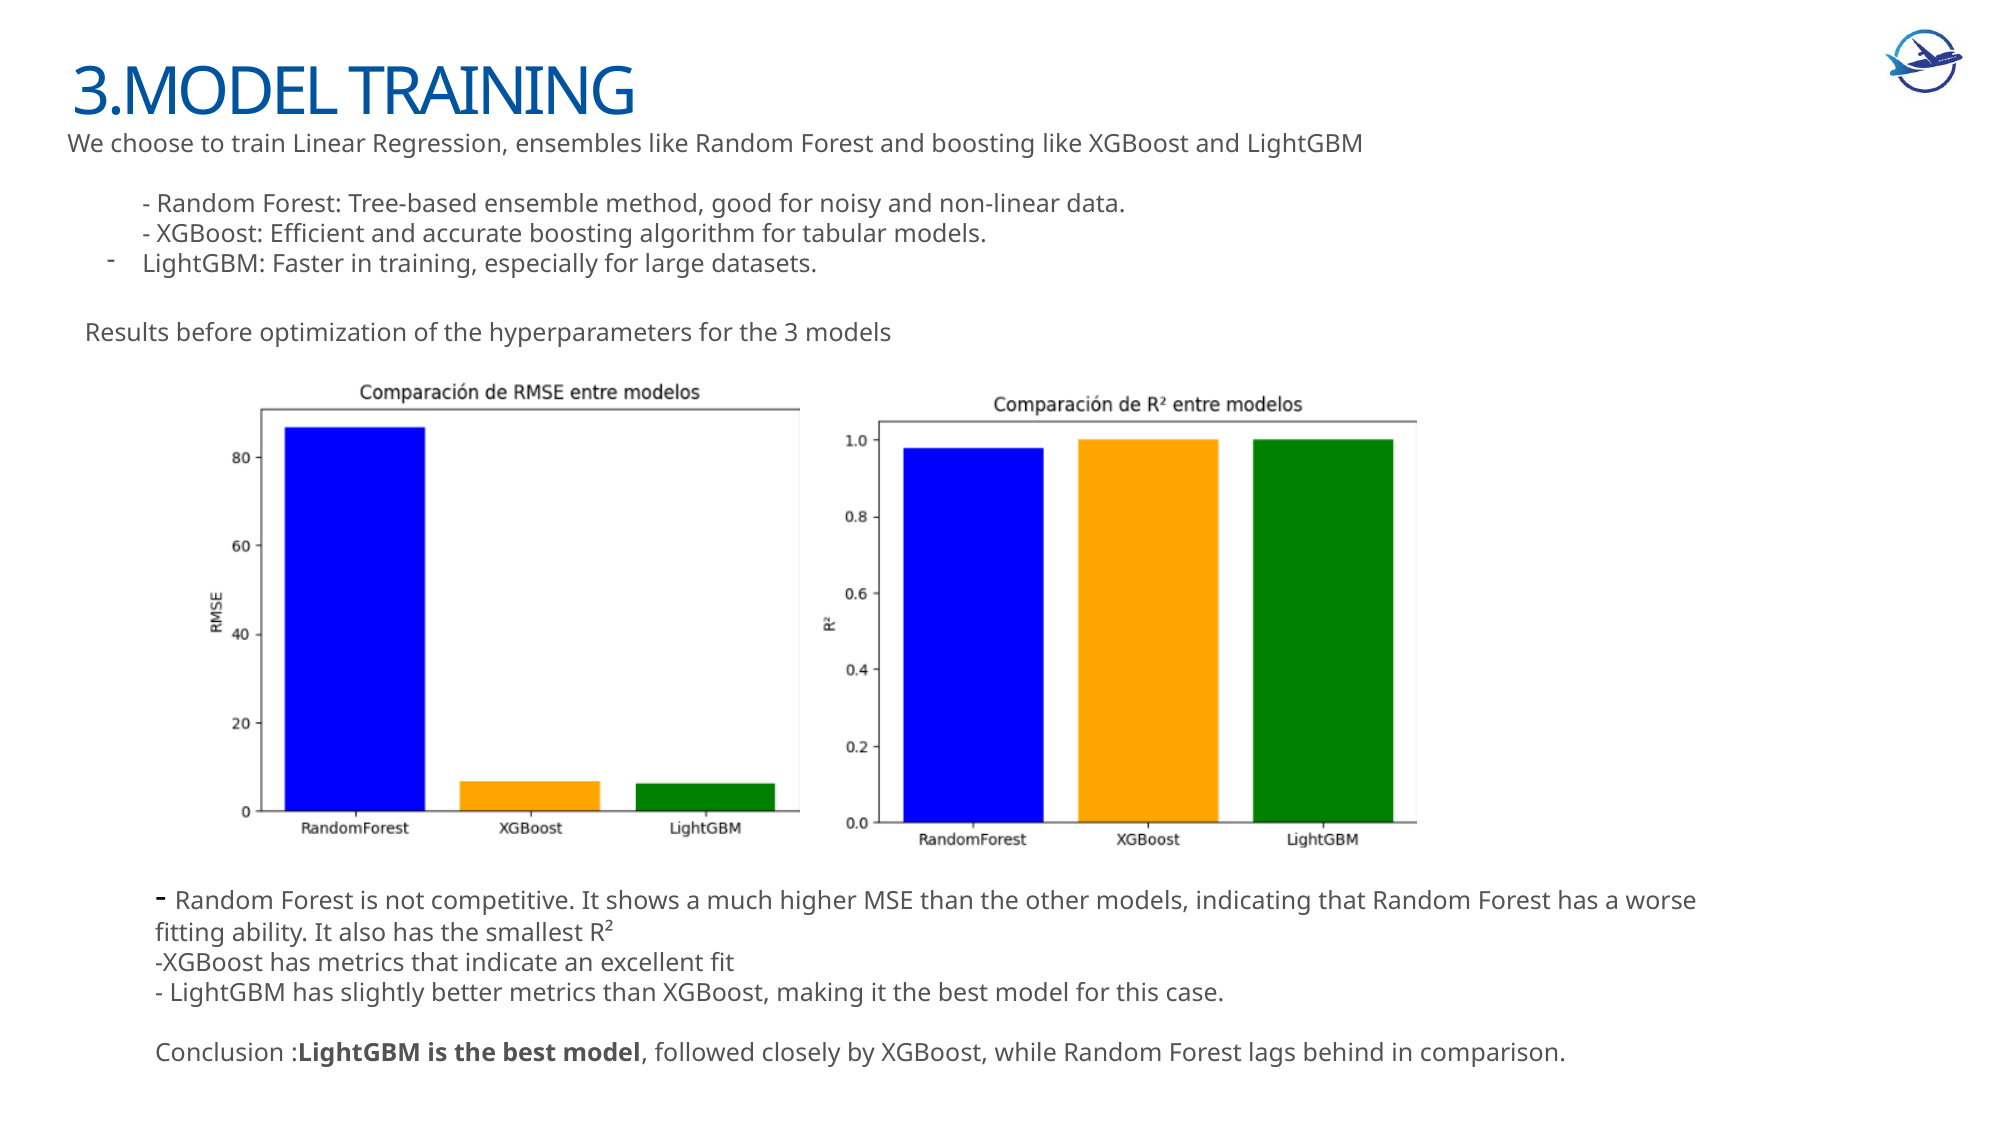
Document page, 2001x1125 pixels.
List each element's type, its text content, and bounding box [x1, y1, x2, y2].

title 3.MODEL TRAINING [72, 30, 1824, 157]
text_box - Random Forest is not competitive. It shows a much higher MSE than the other models, indicating that Random Forest has a worse fitting ability. It also has the smallest R² -XGBoost has metrics that indicate an excellent fit - LightGBM has slightly better metrics than XGBoost, making it the best model for this case. Conclusion :LightGBM is the best model, followed closely by XGBoost, while Random Forest lags behind in comparison. [140, 864, 1729, 1074]
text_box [204, 378, 1418, 849]
text_box Results before optimization of the hyperparameters for the 3 models [70, 308, 1071, 354]
picture [1847, 0, 2000, 123]
text_box We choose to train Linear Regression, ensembles like Random Forest and boosting like XGBoost and LightGBM - Random Forest: Tree-based ensemble method, good for noisy and non-linear data. - XGBoost: Efficient and accurate boosting algorithm for tabular models. LightGBM: Faster in training, especially for large datasets. [67, 200, 1766, 326]
